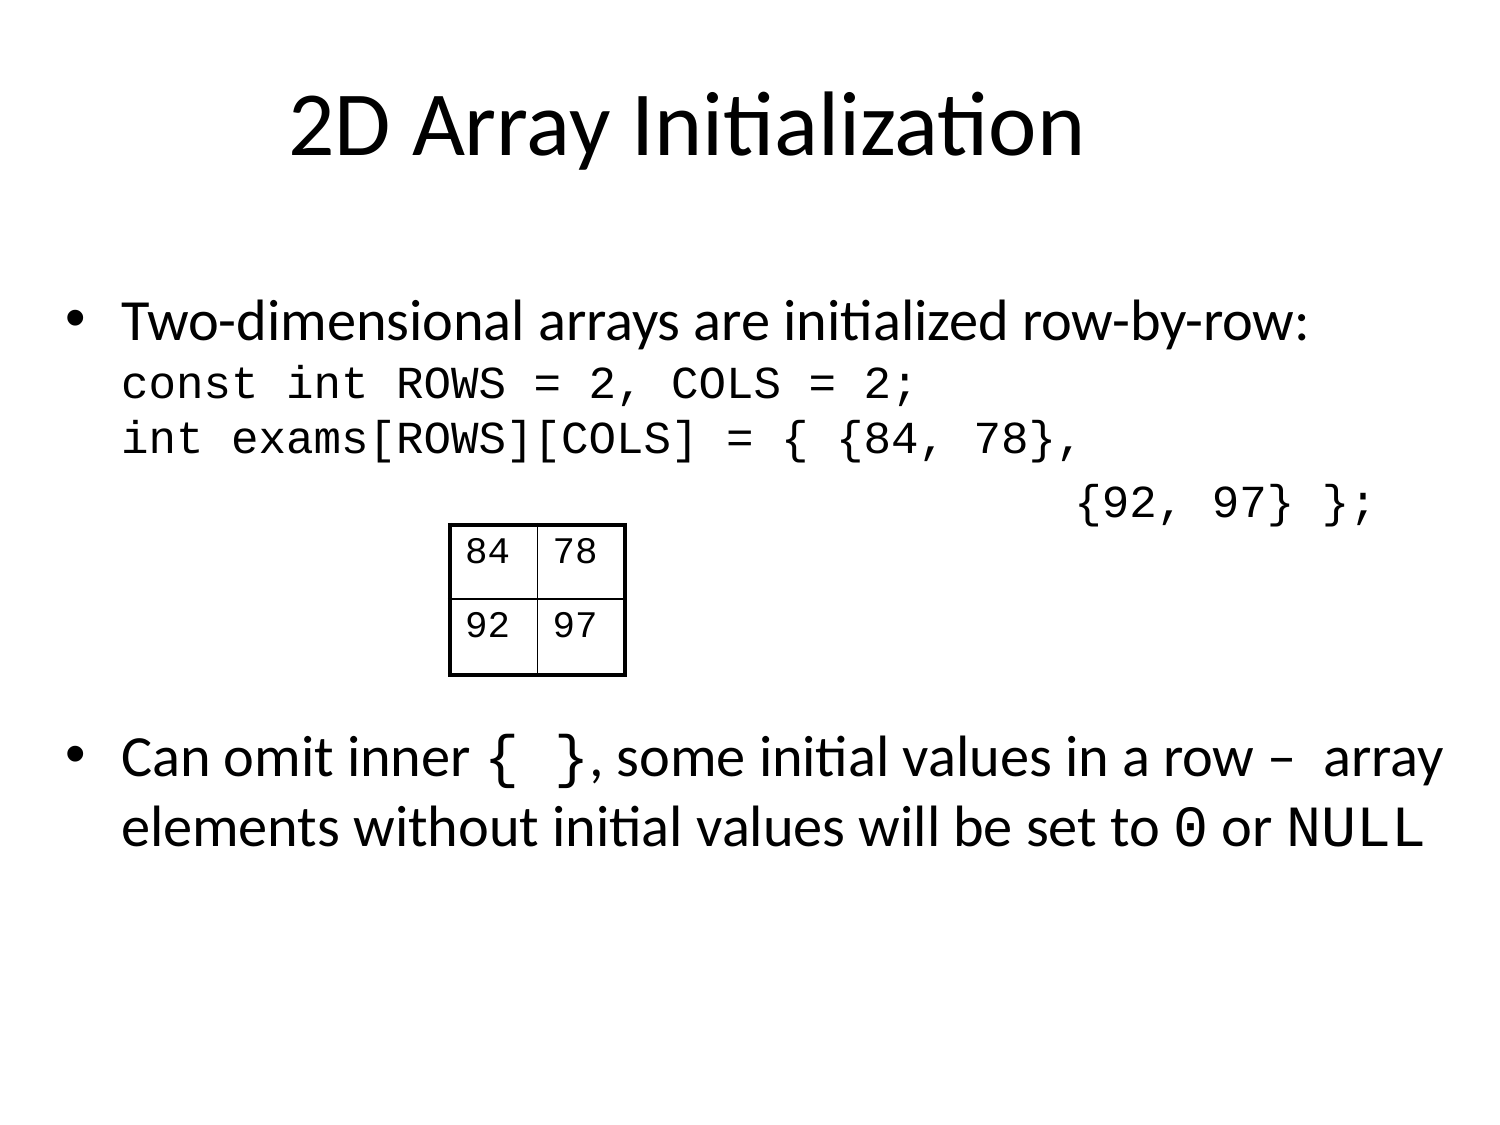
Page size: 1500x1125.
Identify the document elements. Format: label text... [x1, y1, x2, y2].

list Two-dimensional arrays are initialized row-by-row: const int ROWS = 2, COLS = 2; int exams[ROWS][COLS] = { {84, 78}, {92, 97} }; Can omit inner { }, some initial values in a row – array elements without initial values will be set to 0 or NULL [50, 275, 1475, 988]
table_cell 92 [452, 600, 537, 673]
title 2D Array Initialization [50, 24, 1325, 213]
table_header 84 [452, 527, 537, 598]
table_header 78 [538, 527, 623, 598]
table_cell 97 [538, 600, 623, 673]
